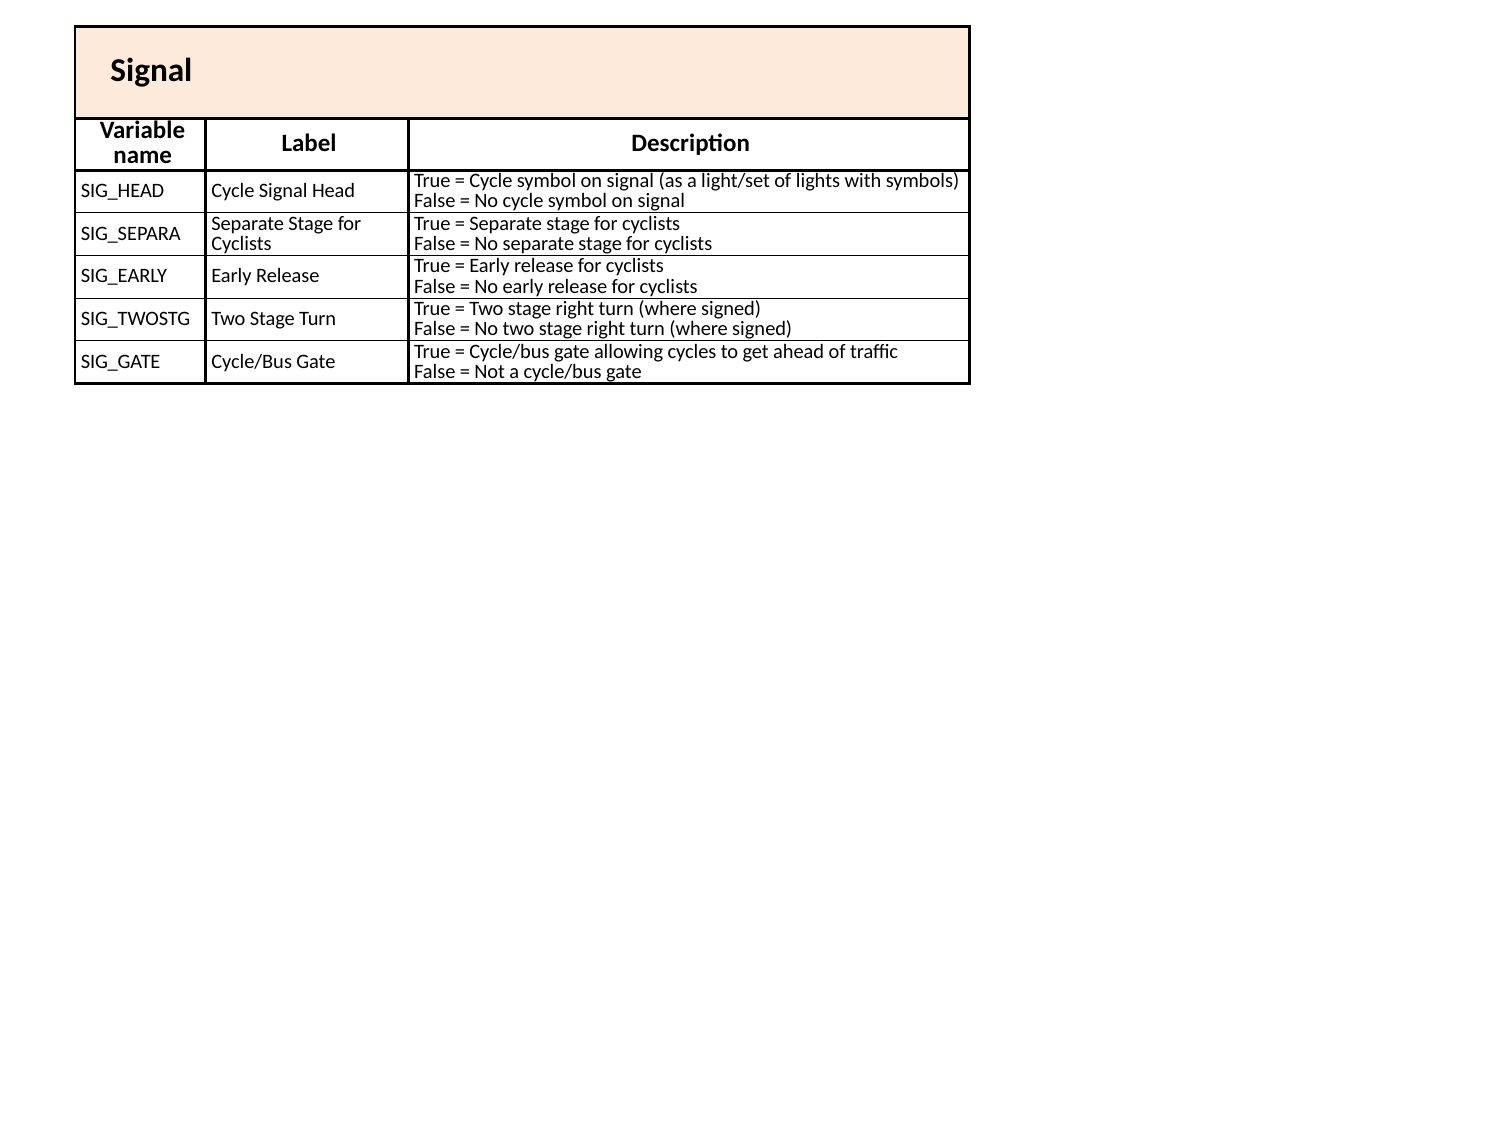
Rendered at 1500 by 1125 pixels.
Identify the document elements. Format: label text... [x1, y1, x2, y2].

table_cell SIG_EARLY [76, 256, 204, 298]
table_cell Description [410, 120, 968, 169]
table_cell SIG_GATE [76, 341, 204, 382]
table_cell Label [207, 120, 407, 169]
table_cell Early Release [207, 256, 407, 298]
table_cell SIG_TWOSTG [76, 299, 204, 340]
table_cell True = Early release for cyclists False = No early release for cyclists [410, 256, 968, 298]
table_cell Separate Stage for Cyclists [207, 213, 407, 255]
table_cell True = Cycle symbol on signal (as a light/set of lights with symbols) False = No cycle symbol on signal [410, 172, 968, 212]
table_cell SIG_HEAD [76, 172, 204, 212]
table_cell Variable name [76, 120, 204, 169]
table_cell SIG_SEPARA [76, 213, 204, 255]
table_cell Cycle Signal Head [207, 172, 407, 212]
table_header [408, 28, 968, 117]
table_cell Cycle/Bus Gate [207, 341, 407, 382]
table_cell True = Two stage right turn (where signed) False = No two stage right turn (where signed) [410, 299, 968, 340]
table_cell Two Stage Turn [207, 299, 407, 340]
table_header Signal [76, 28, 408, 117]
table_cell True = Separate stage for cyclists False = No separate stage for cyclists [410, 213, 968, 255]
table_cell True = Cycle/bus gate allowing cycles to get ahead of traffic False = Not a cycle/bus gate [410, 341, 968, 382]
